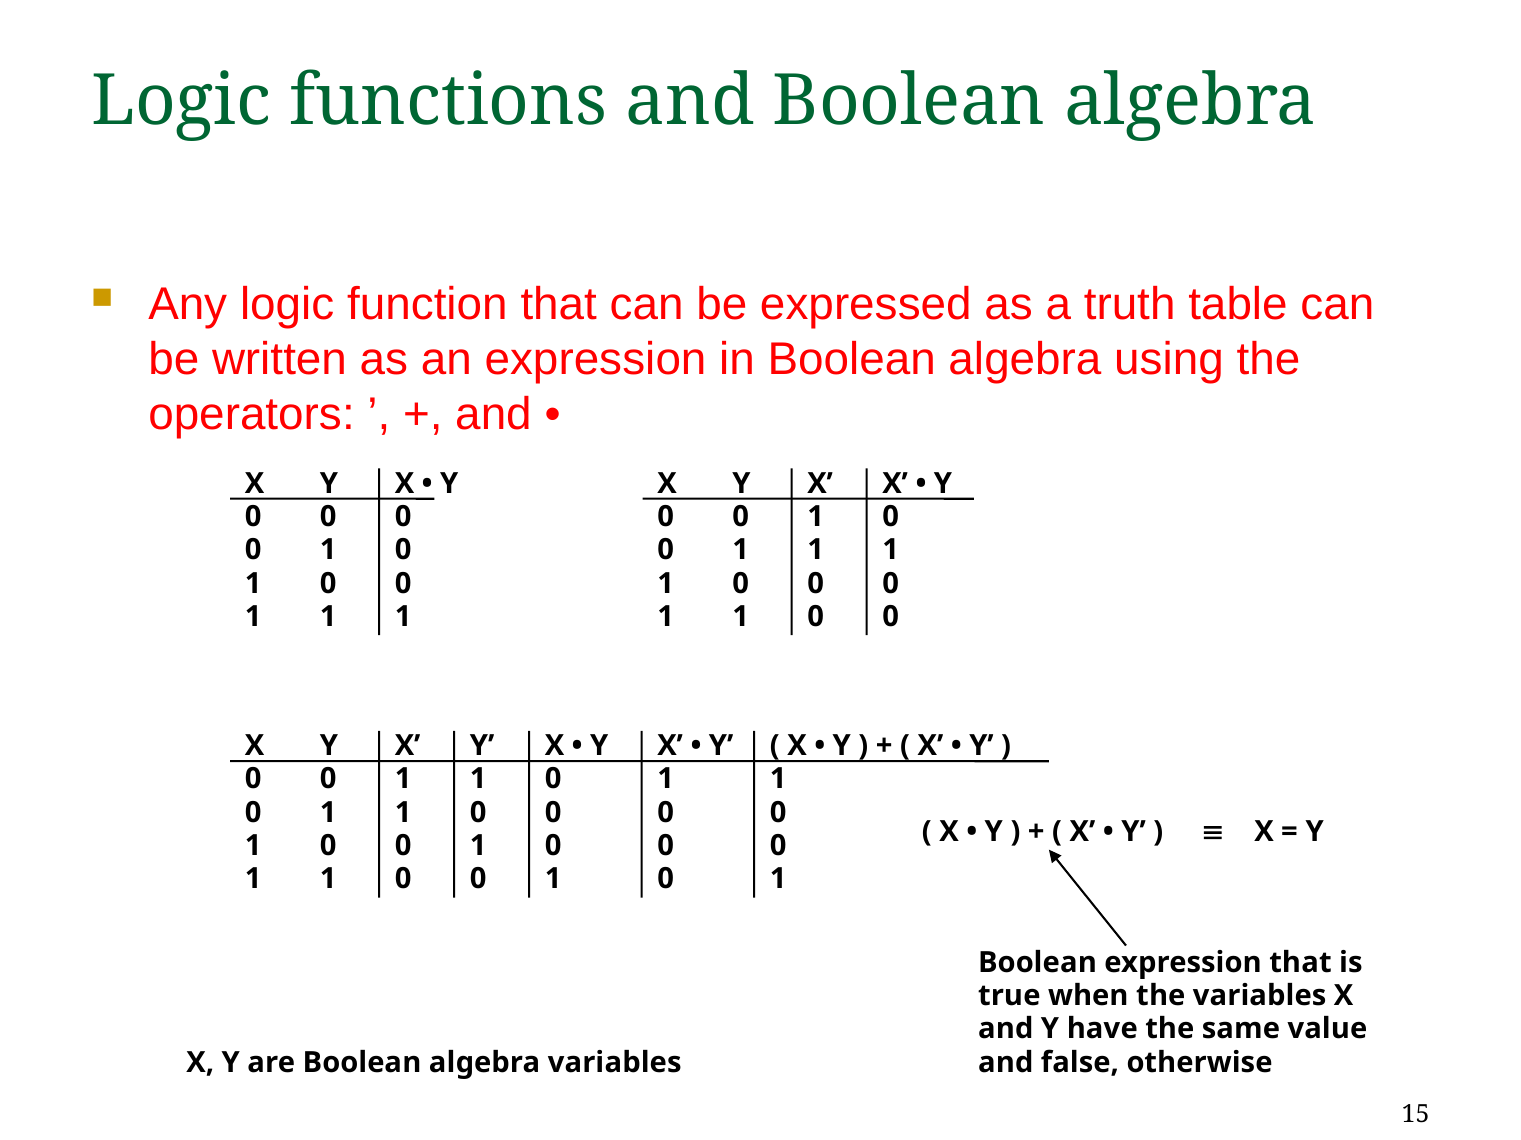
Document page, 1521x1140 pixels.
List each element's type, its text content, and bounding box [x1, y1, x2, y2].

list Any logic function that can be expressed as a truth table can be written as an expression in Boolean algebra using the operators: ’, +, and • [75, 265, 1446, 1019]
slide_number 15 [1089, 1062, 1445, 1140]
text_box X, Y are Boolean algebra variables [183, 1040, 732, 1095]
title Logic functions and Boolean algebra [75, 45, 1446, 236]
text_box Boolean expression that is true when the variables X and Y have the same value and false, otherwise [975, 1019, 1407, 1095]
